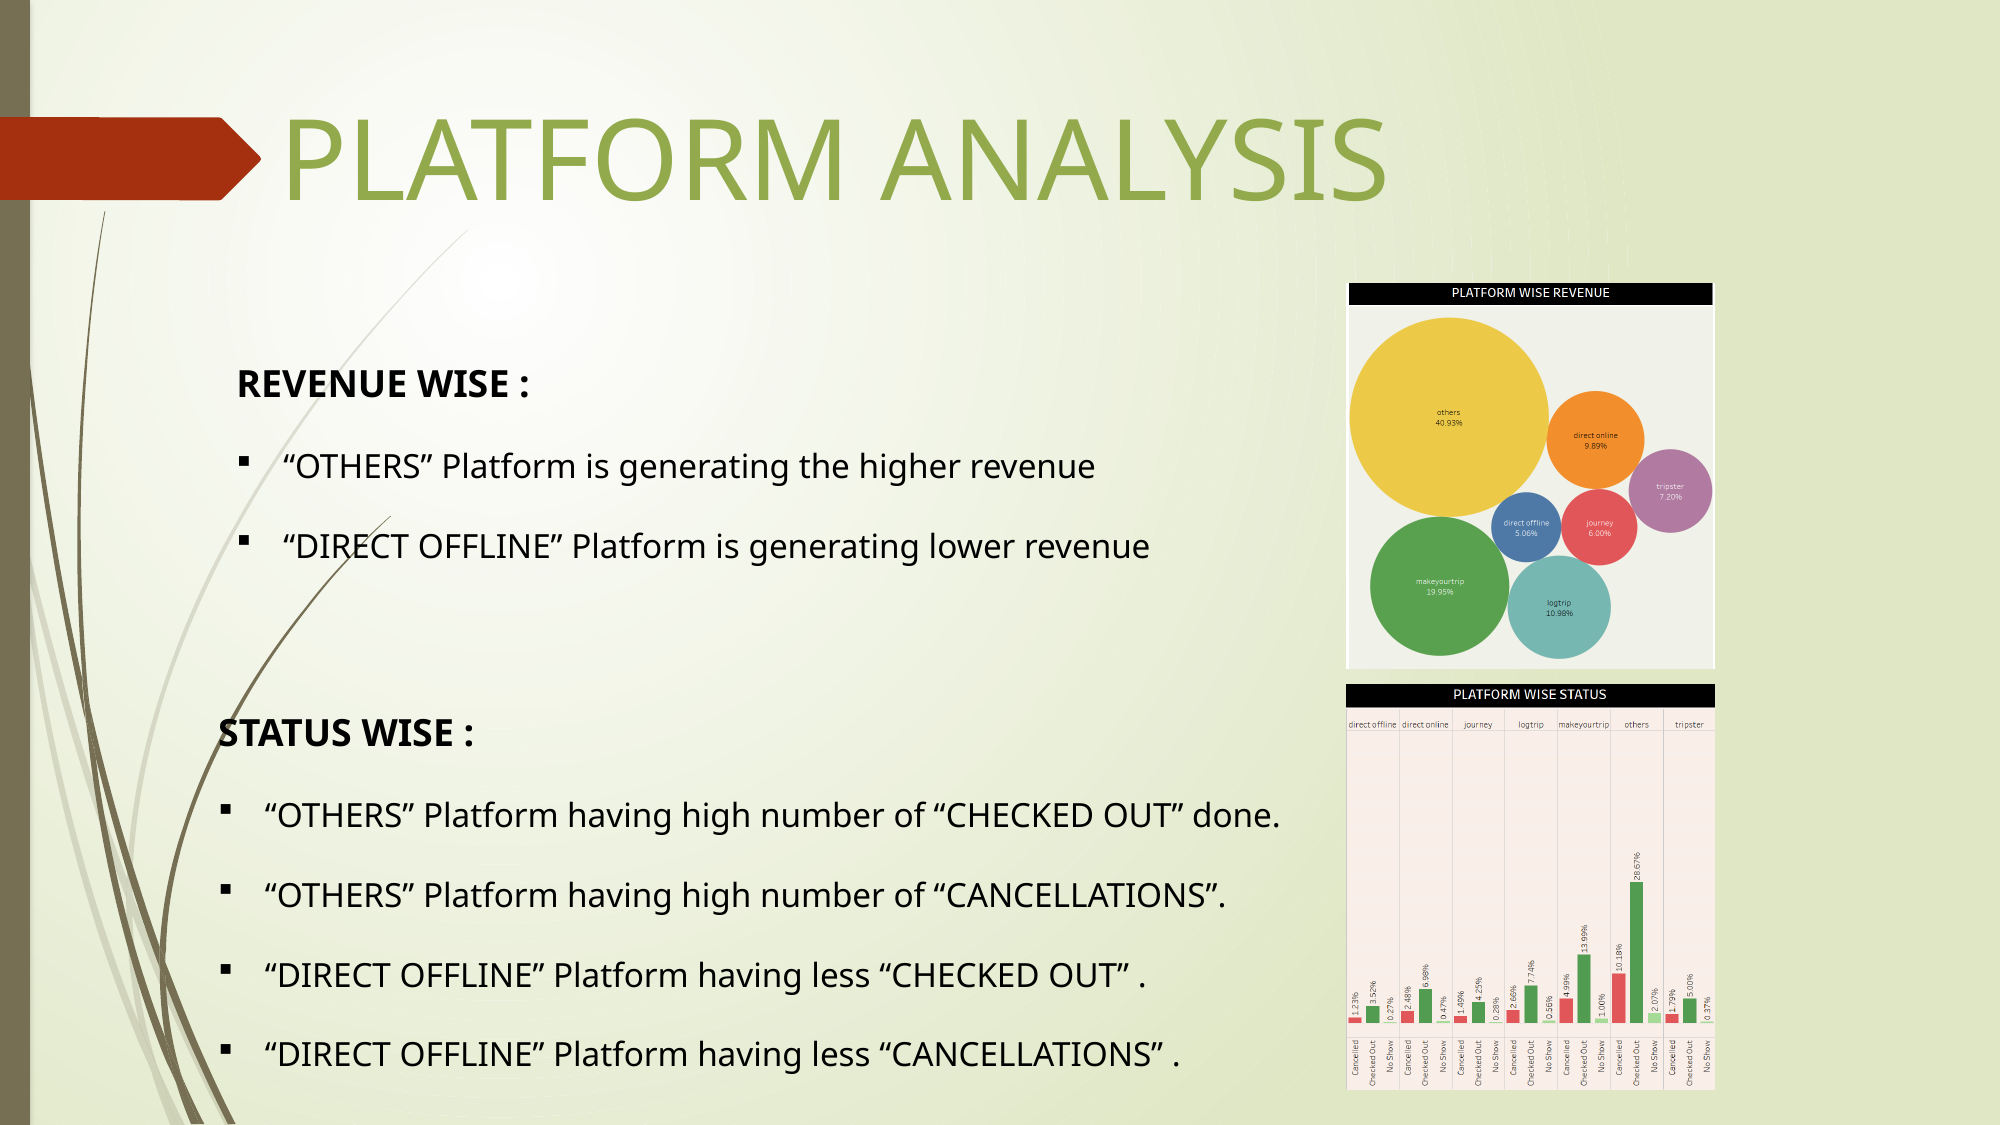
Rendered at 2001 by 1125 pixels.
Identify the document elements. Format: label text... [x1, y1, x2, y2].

text_box STATUS WISE : “OTHERS” Platform having high number of “CHECKED OUT” done. “OTHERS” Platform having high number of “CANCELLATIONS”. “DIRECT OFFLINE” Platform having less “CHECKED OUT” . “DIRECT OFFLINE” Platform having less “CANCELLATIONS” . [203, 701, 1341, 1081]
picture [1346, 684, 1715, 1091]
text_box PLATFORM ANALYSIS [264, 80, 1406, 230]
picture [1346, 283, 1715, 669]
text_box REVENUE WISE : “OTHERS” Platform is generating the higher revenue “DIRECT OFFLINE” Platform is generating lower revenue [221, 353, 1269, 573]
